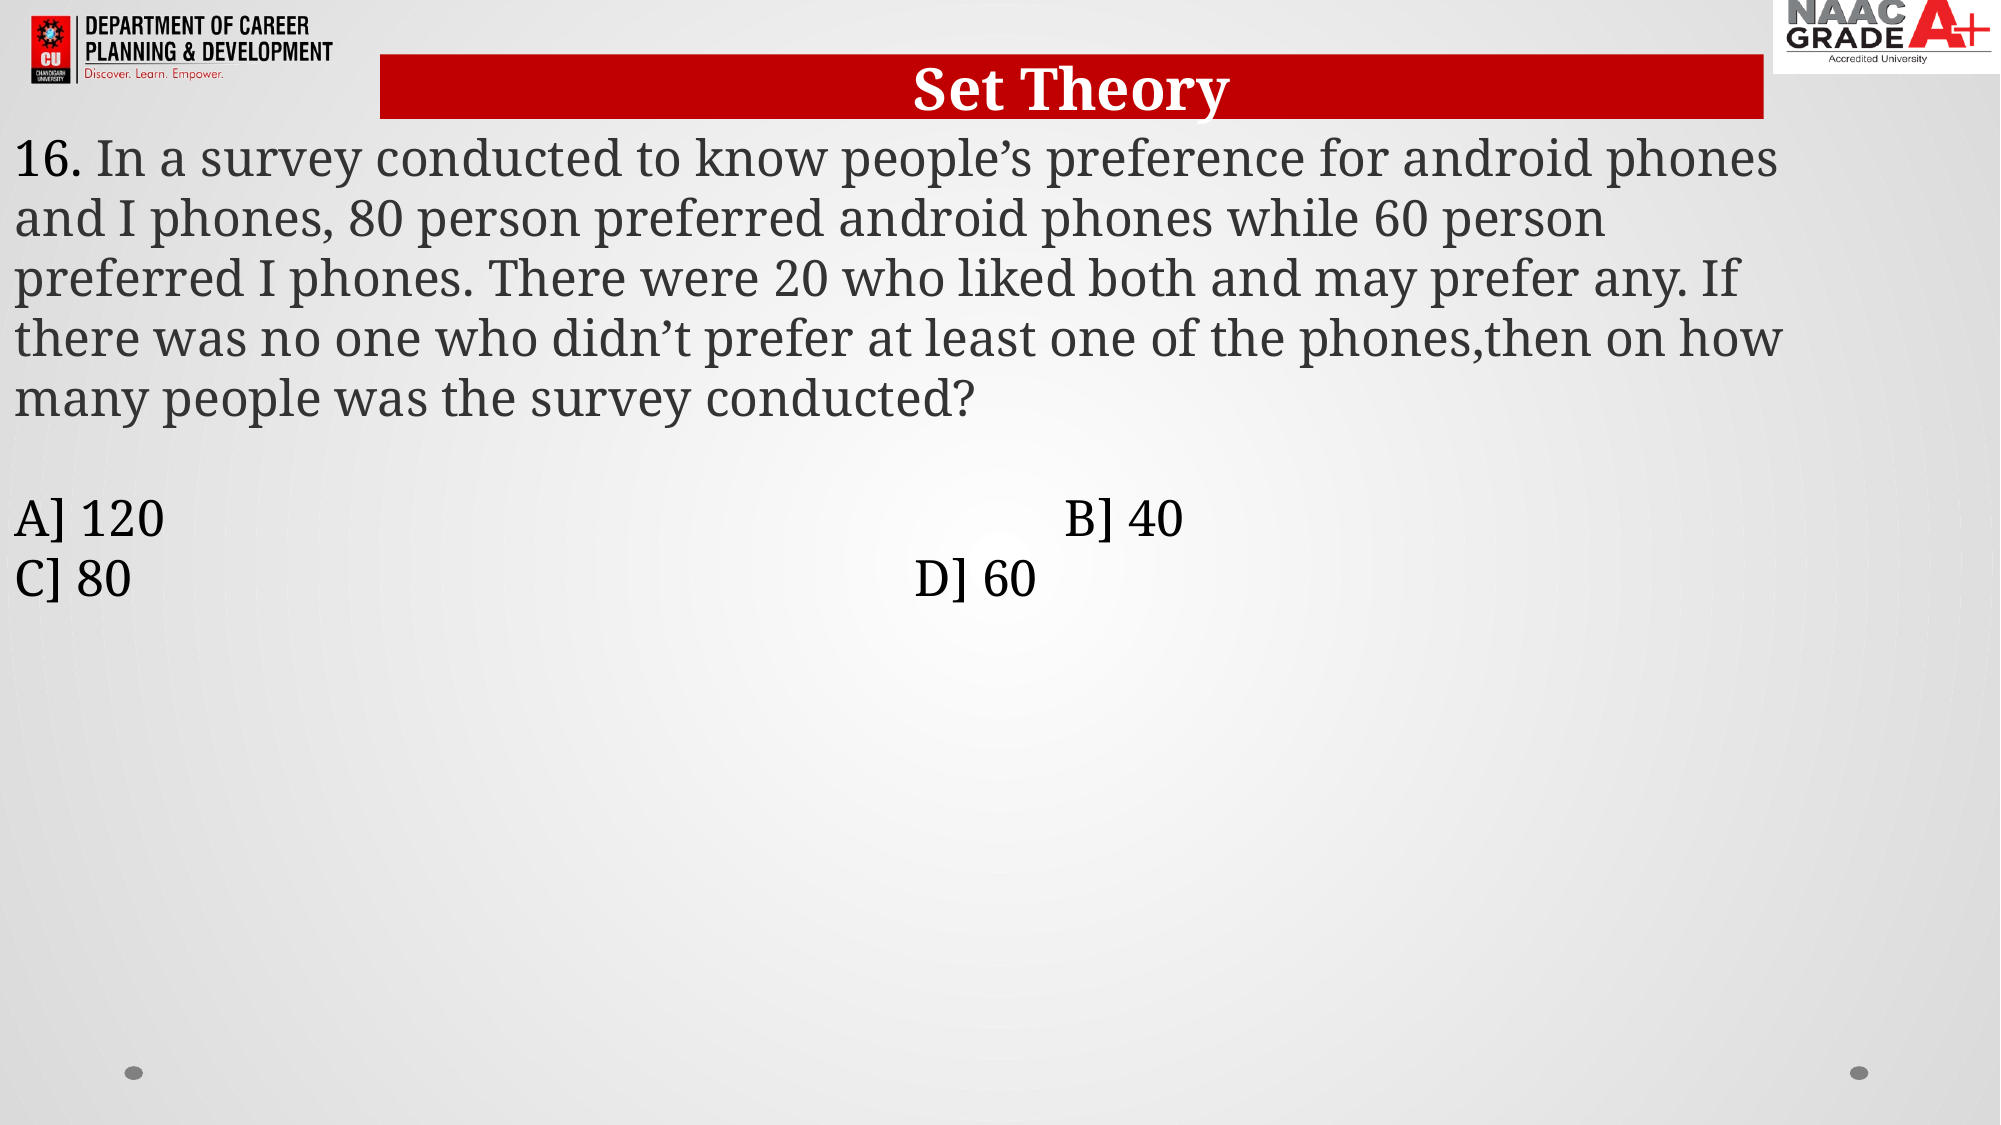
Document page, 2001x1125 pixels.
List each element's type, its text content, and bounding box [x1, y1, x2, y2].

text_box Set Theory [378, 52, 1766, 121]
picture [23, 0, 349, 100]
text_box 16. In a survey conducted to know people’s preference for android phones and I phones, 80 person preferred android phones while 60 person preferred I phones. There were 20 who liked both and may prefer any. If there was no one who didn’t prefer at least one of the phones,then on how many people was the survey conducted? A] 120 B] 40 C] 80 D] 60 [0, 118, 1819, 674]
picture [1772, 0, 2000, 74]
